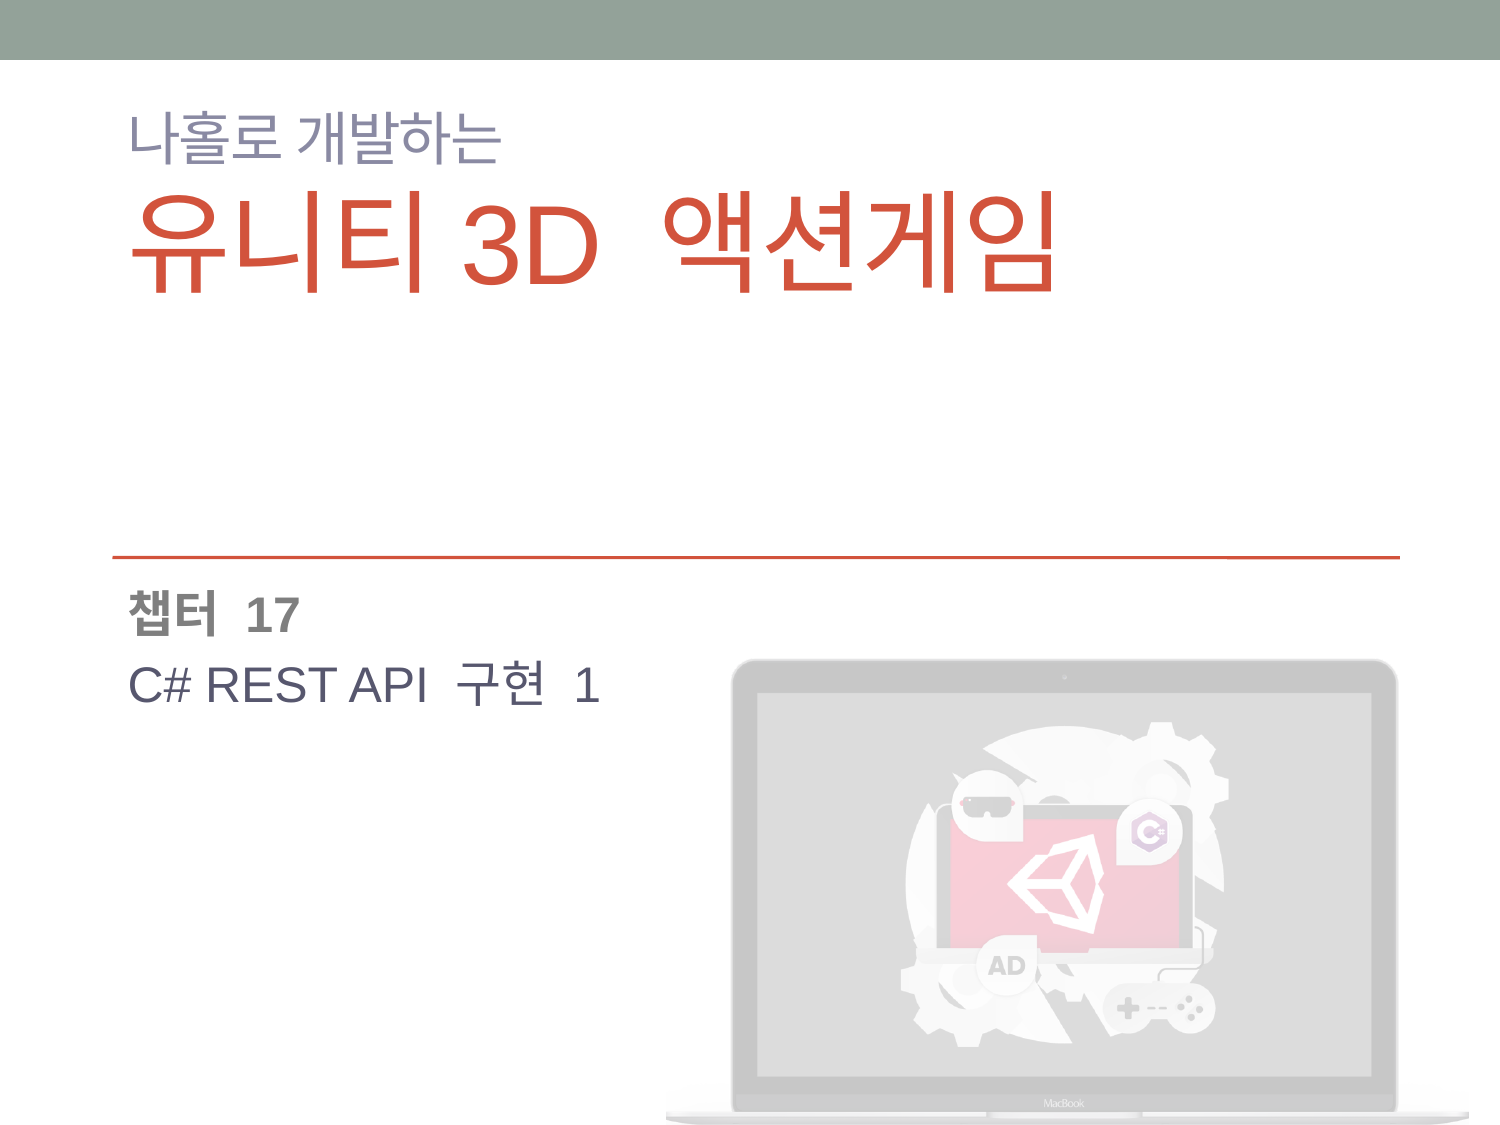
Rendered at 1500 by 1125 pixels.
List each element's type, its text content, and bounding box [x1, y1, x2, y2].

picture [666, 654, 1469, 1125]
title 나홀로 개발하는 유니티3D 액션게임 [112, 63, 1388, 385]
subtitle 챕터 17 C# REST API 구현 1 [112, 575, 1163, 863]
